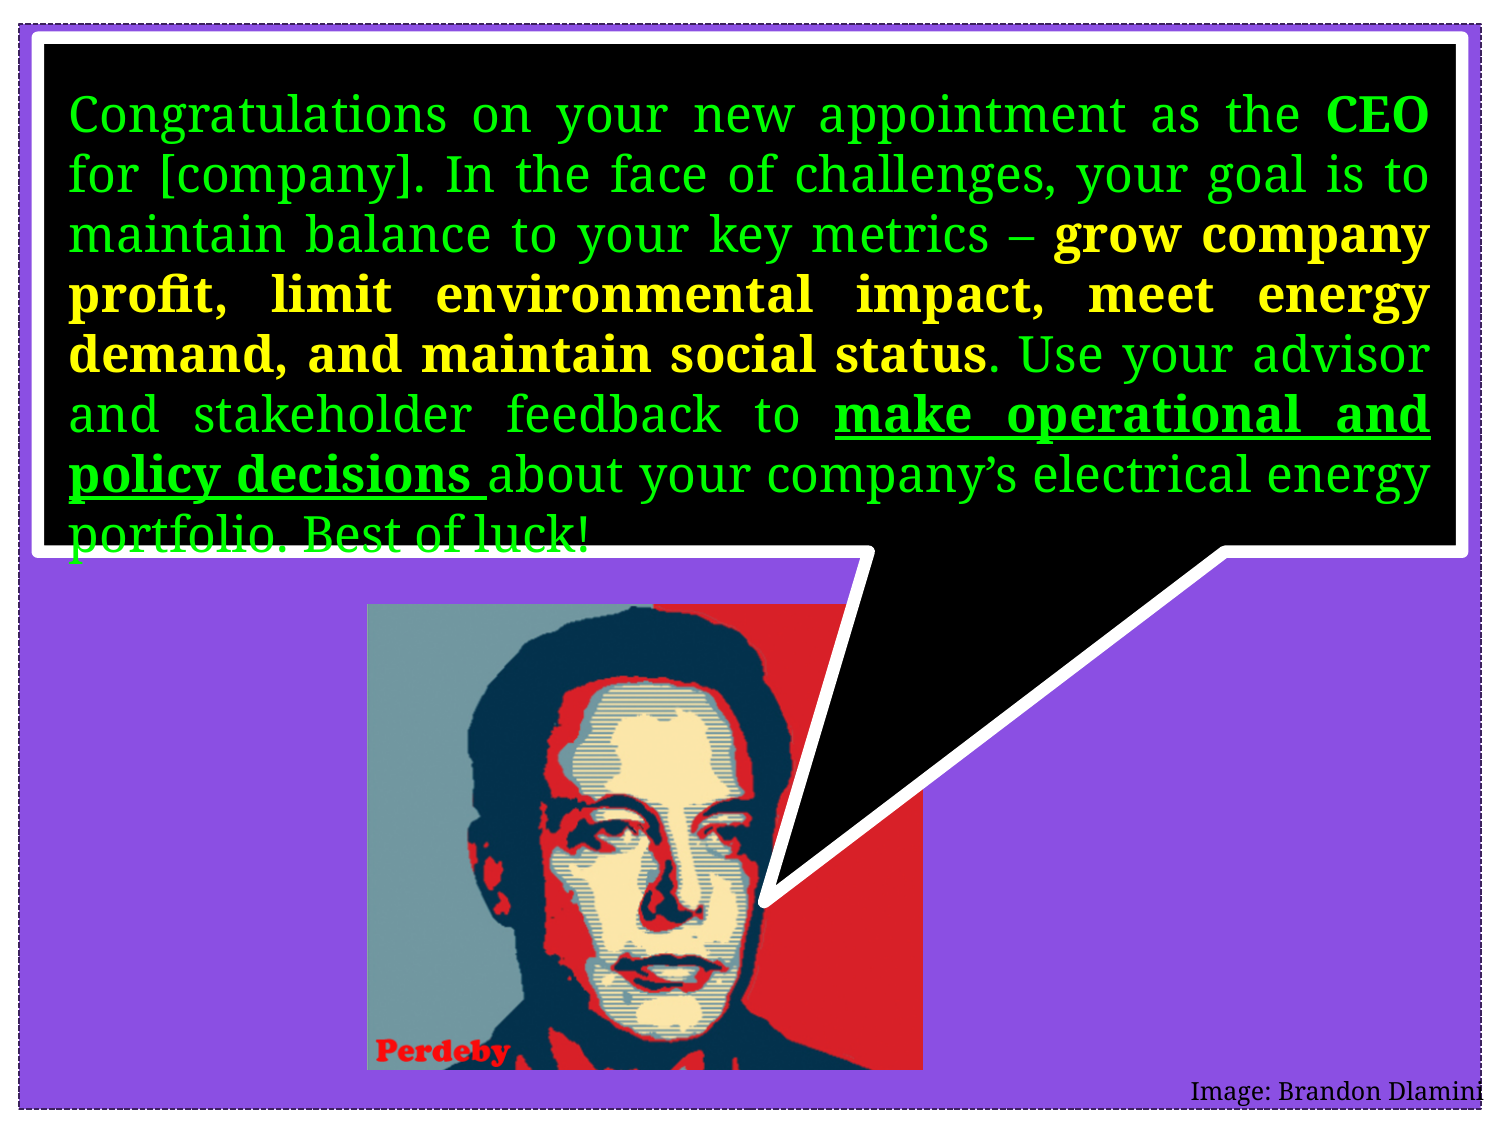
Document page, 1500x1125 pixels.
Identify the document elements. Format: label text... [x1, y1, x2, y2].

text_box Image: Brandon Dlamini [1175, 1067, 1500, 1113]
text_box [852, 570, 1203, 779]
text_box [36, 36, 1464, 553]
text_box Congratulations on your new appointment as the CEO for [company]. In the face of challenges, your goal is to maintain balance to your key metrics – grow company profit, limit environmental impact, meet energy demand, and maintain social status. Use your advisor and stakeholder feedback to make operational and policy decisions about your company’s electrical energy portfolio. Best of luck! [54, 75, 1446, 570]
picture [367, 604, 923, 1070]
text_box [18, 23, 1482, 1110]
